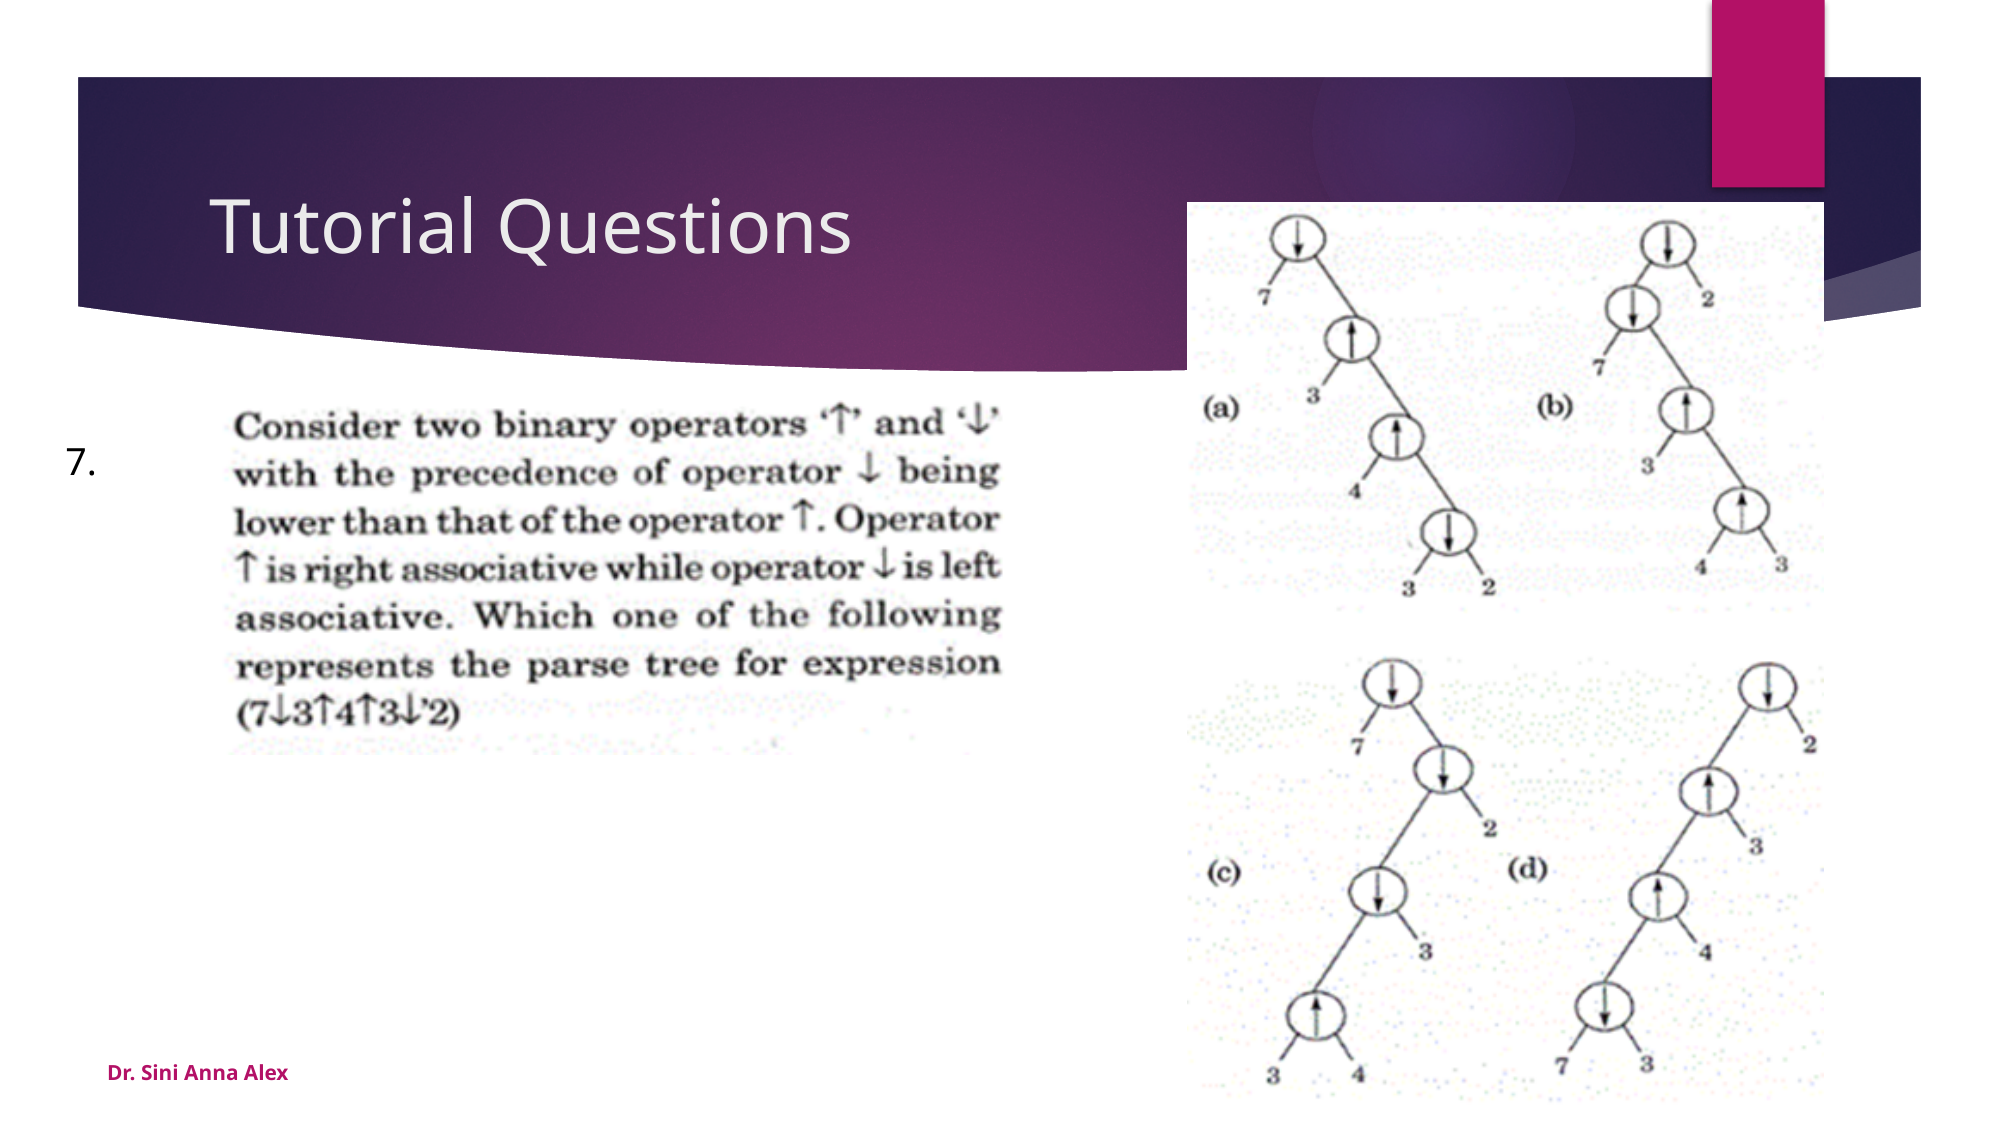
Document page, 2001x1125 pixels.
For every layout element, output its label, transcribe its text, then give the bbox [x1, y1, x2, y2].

picture [221, 398, 1009, 755]
title Tutorial Questions [194, 159, 1065, 288]
picture [1186, 202, 1824, 1106]
text_box 7. [50, 430, 117, 491]
footer Dr. Sini Anna Alex [92, 1048, 726, 1099]
